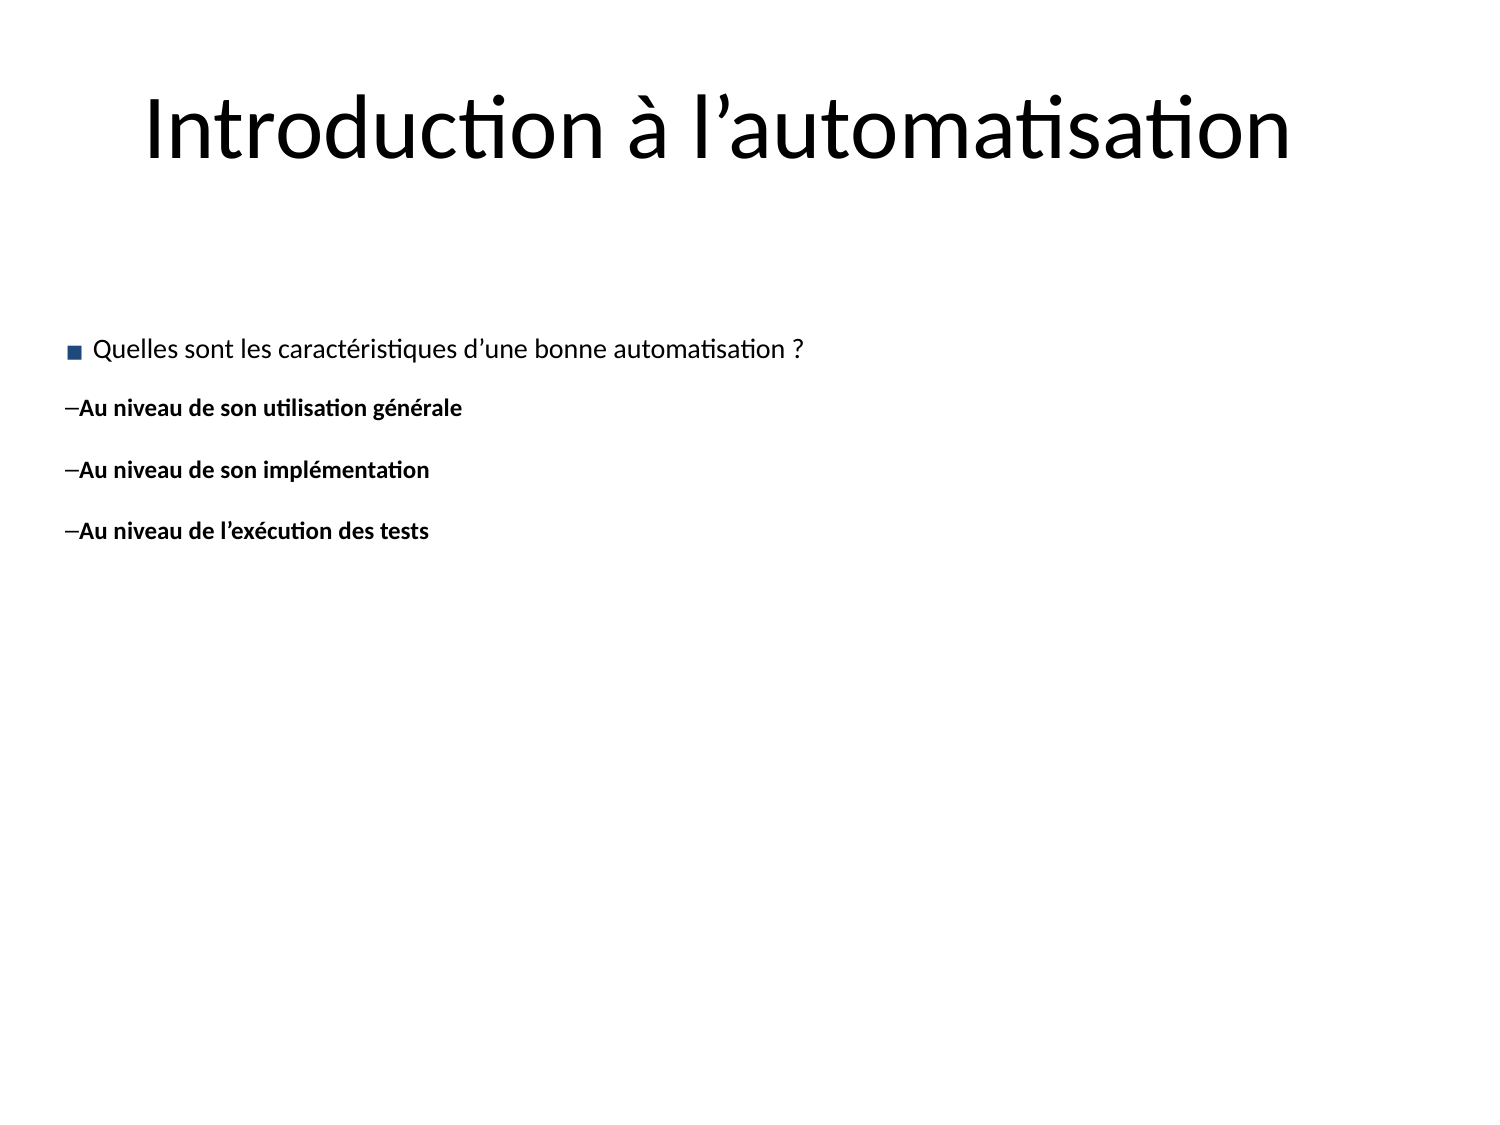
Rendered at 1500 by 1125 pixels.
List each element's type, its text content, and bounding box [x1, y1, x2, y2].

list Quelles sont les caractéristiques d’une bonne automatisation ? Au niveau de son utilisation générale Au niveau de son implémentation Au niveau de l’exécution des tests [50, 314, 1450, 953]
title Introduction à l’automatisation [50, 66, 1388, 208]
